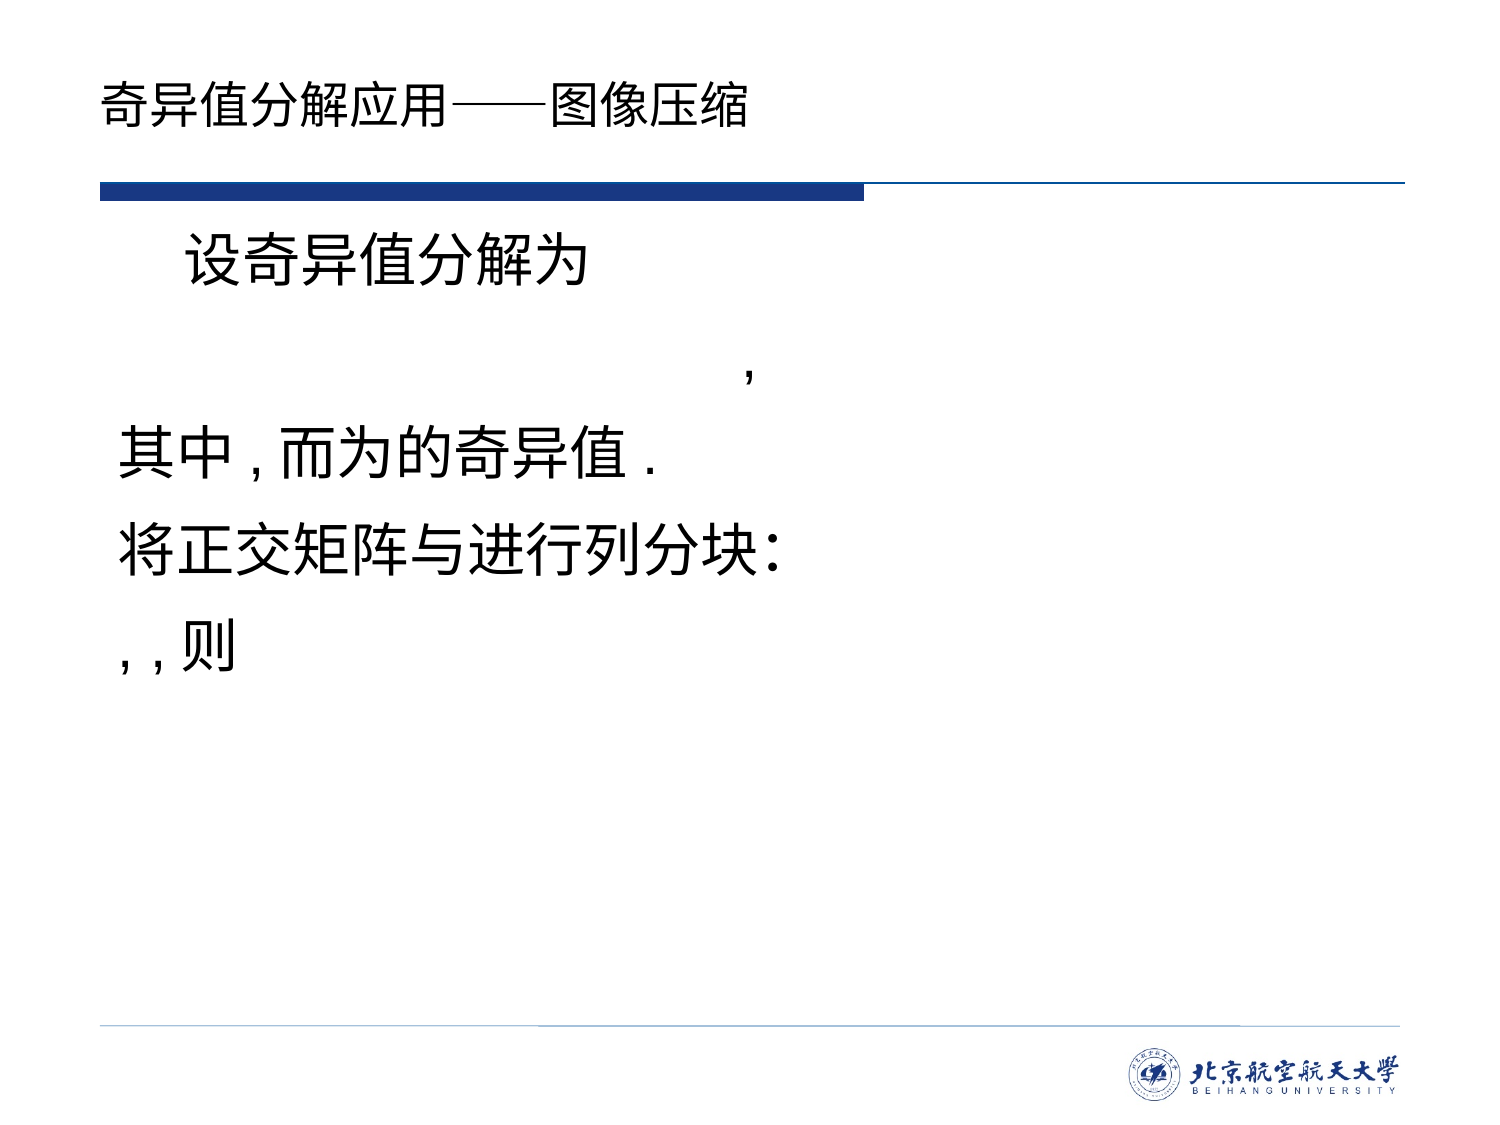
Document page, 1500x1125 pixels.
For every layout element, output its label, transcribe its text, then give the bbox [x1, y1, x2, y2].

title 奇异值分解应用——图像压缩 [83, 29, 1397, 141]
picture [1114, 1041, 1412, 1108]
